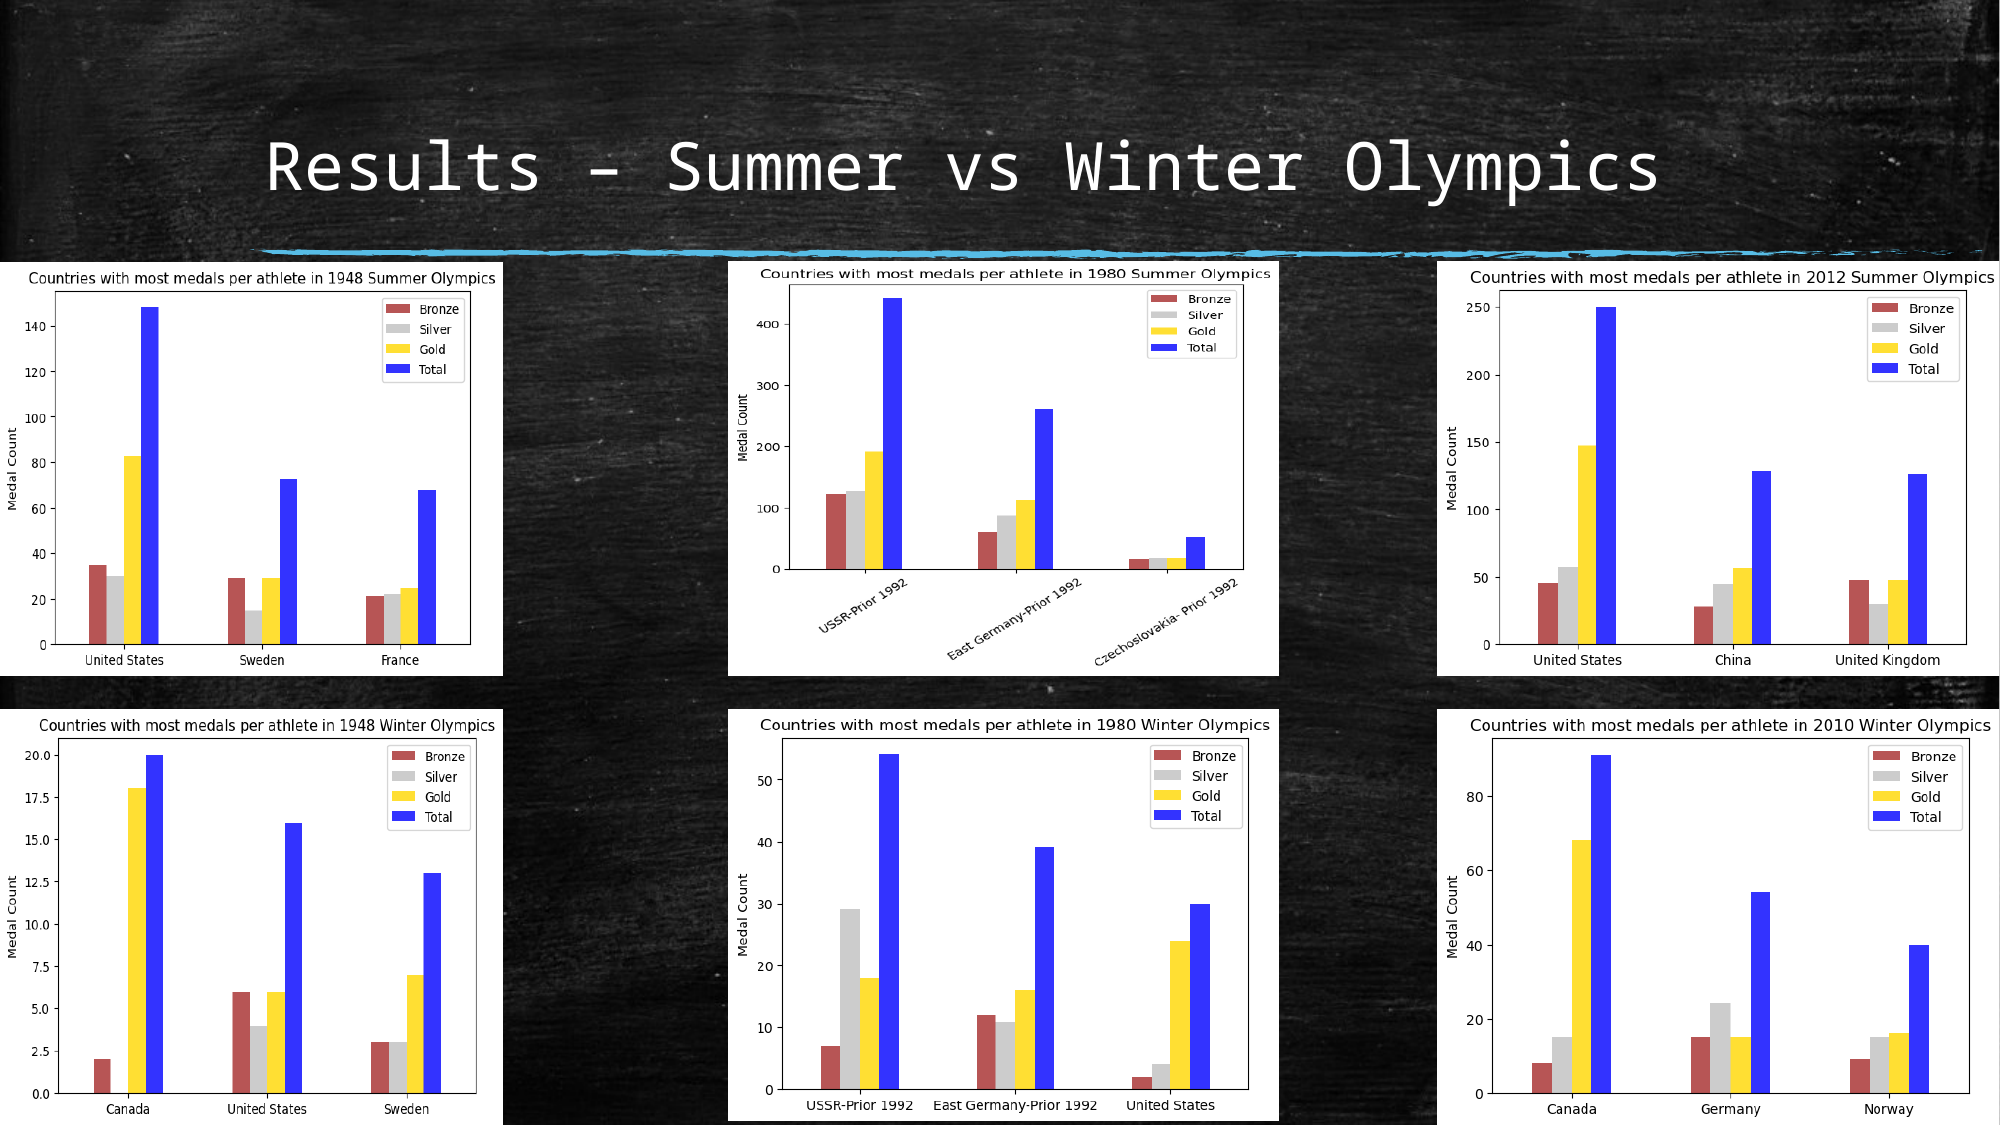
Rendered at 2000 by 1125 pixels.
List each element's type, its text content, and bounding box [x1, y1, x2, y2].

picture [1437, 261, 2000, 676]
picture [728, 261, 1279, 676]
picture [1437, 709, 2000, 1125]
picture [0, 709, 503, 1125]
picture [0, 262, 503, 676]
picture [728, 709, 1279, 1121]
title Results – Summer vs Winter Olympics [249, 45, 1750, 213]
